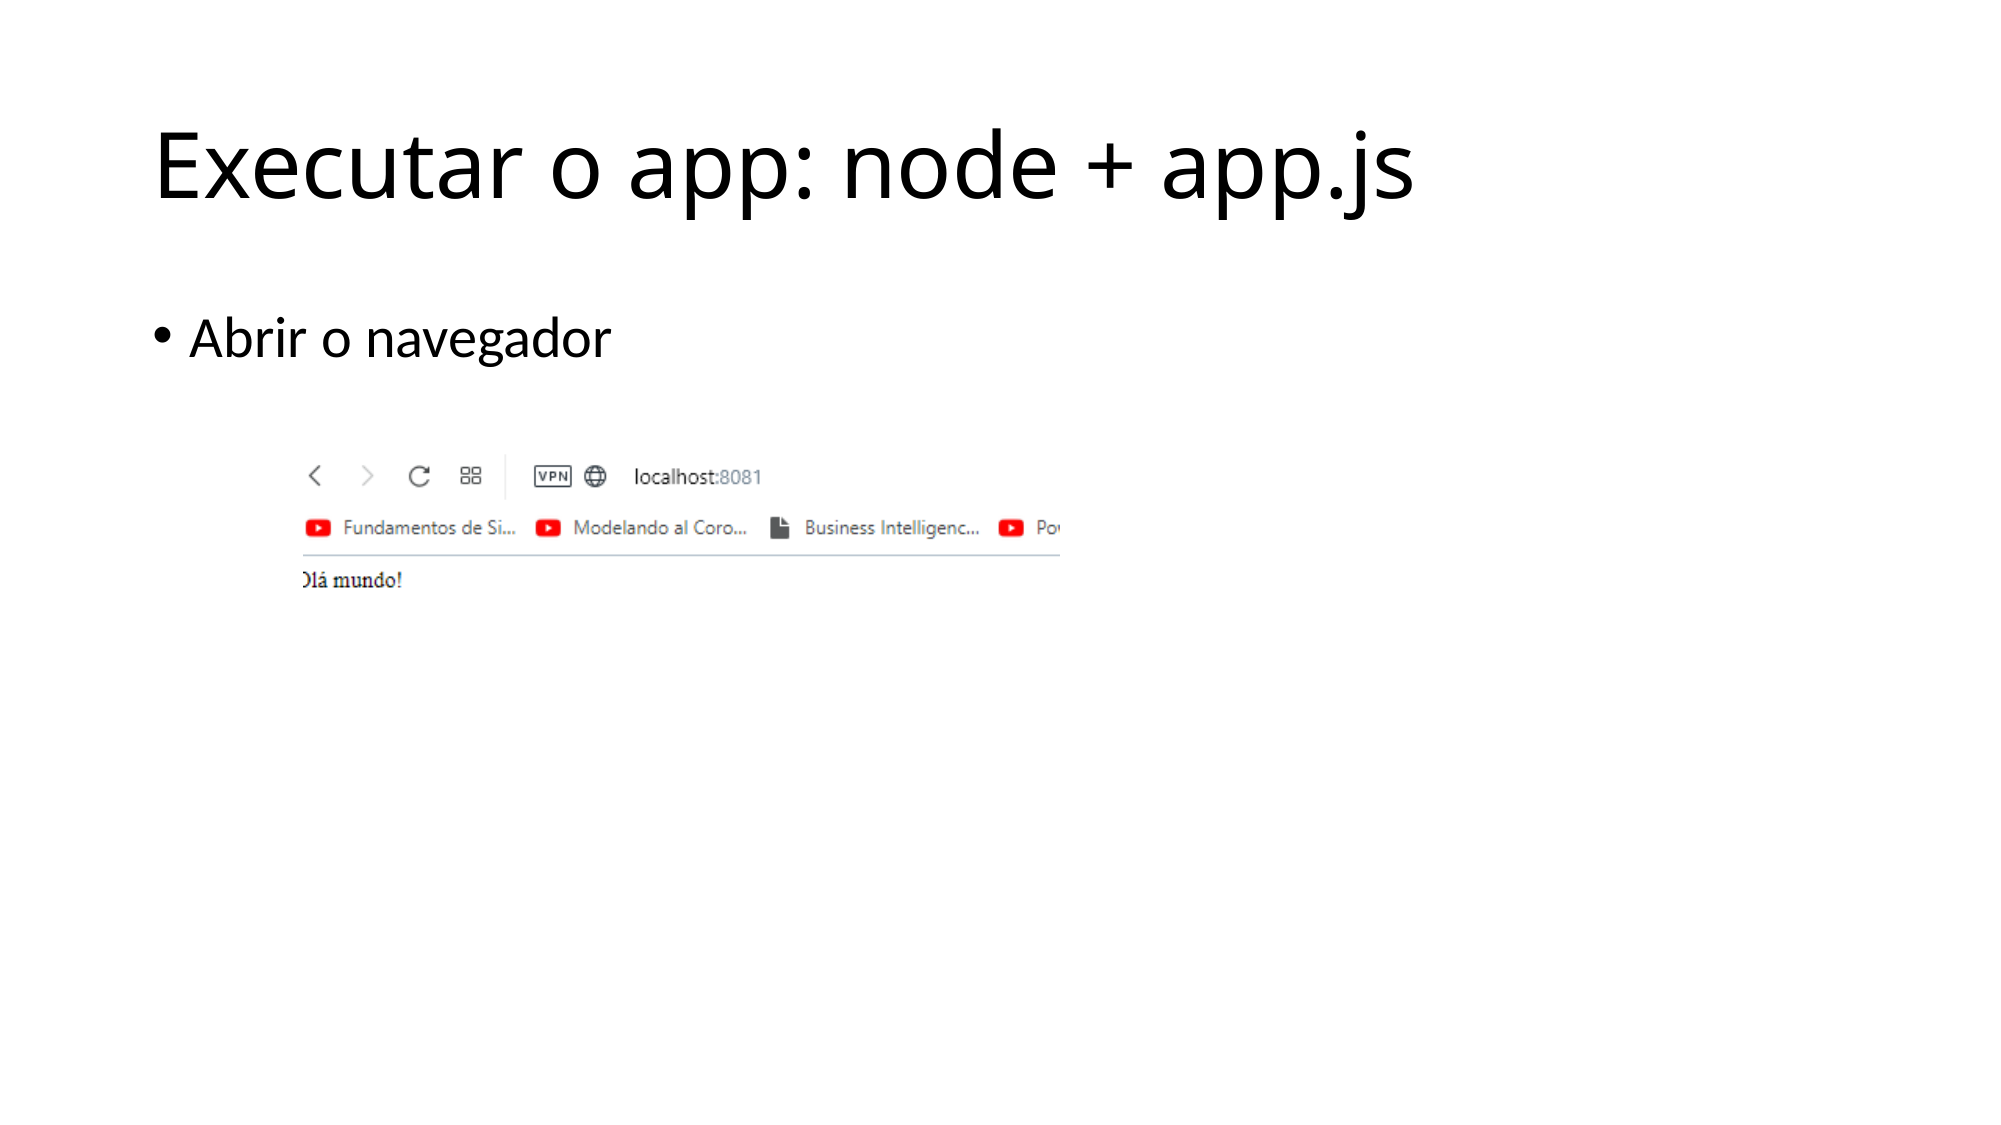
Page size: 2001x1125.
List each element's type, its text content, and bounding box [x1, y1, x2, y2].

title Executar o app: node + app.js [137, 59, 1863, 278]
list Abrir o navegador [137, 299, 1863, 1014]
picture [303, 453, 1060, 760]
